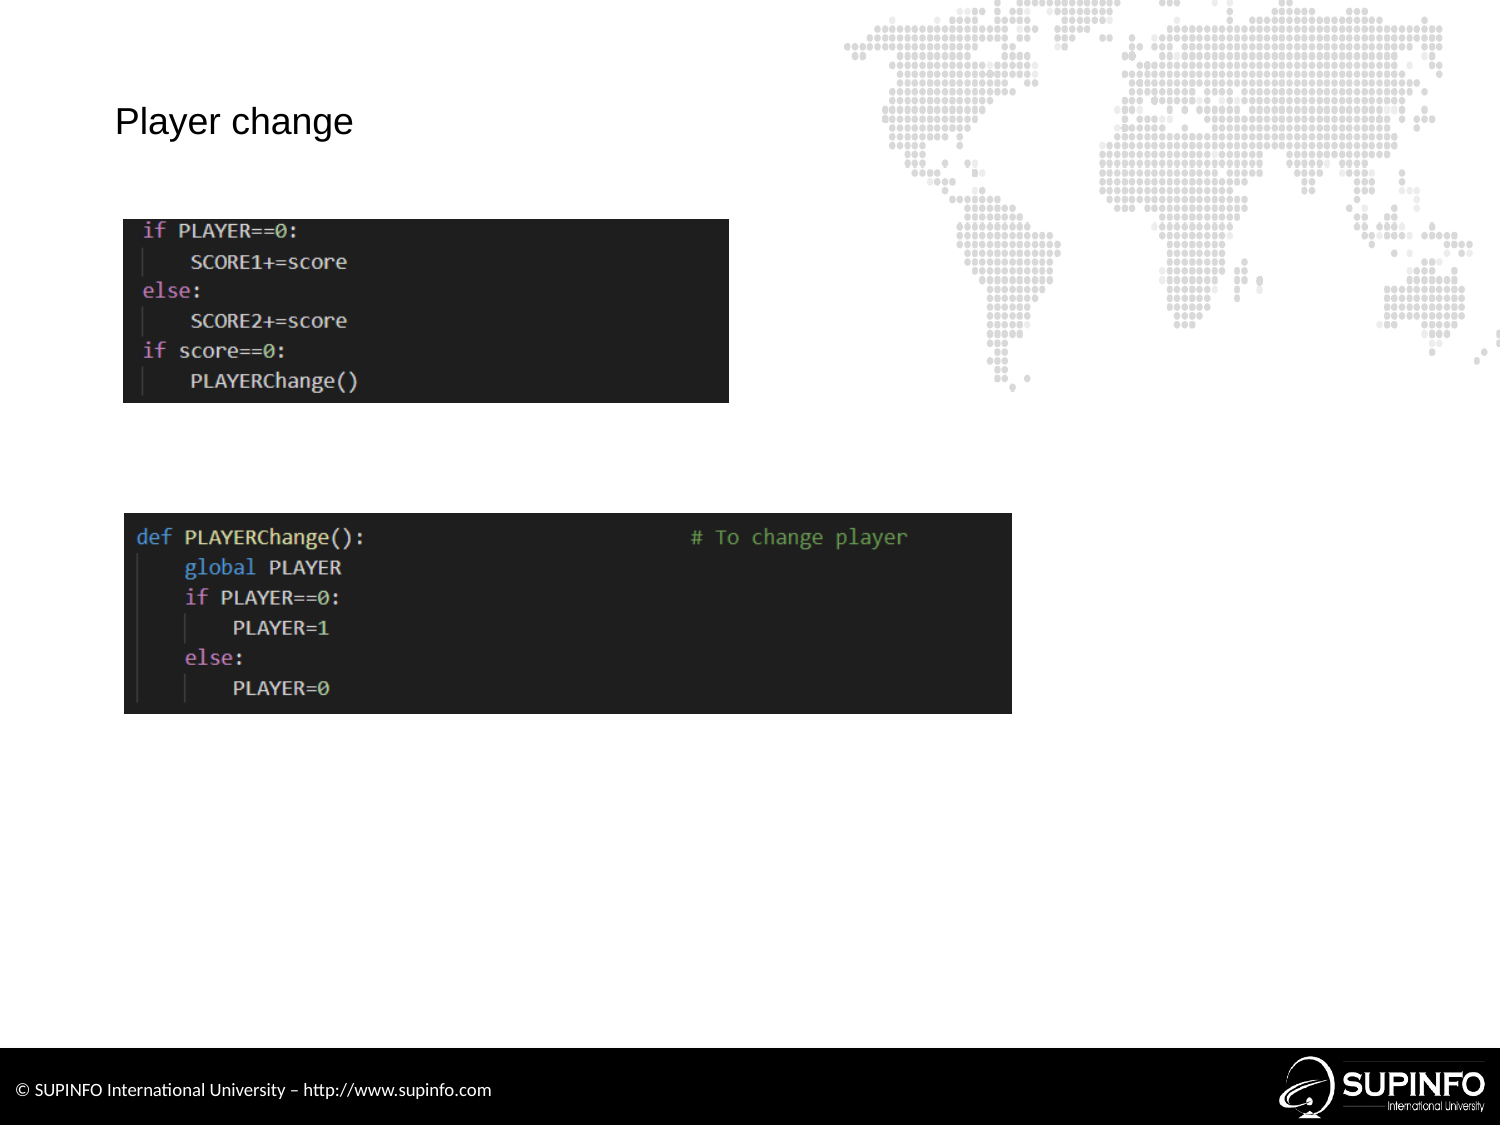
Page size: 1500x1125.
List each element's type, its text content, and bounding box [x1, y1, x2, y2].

picture [844, 0, 1500, 392]
picture [123, 218, 730, 404]
picture [1269, 1044, 1494, 1125]
picture [124, 512, 1012, 714]
text_box Player change [100, 89, 455, 150]
